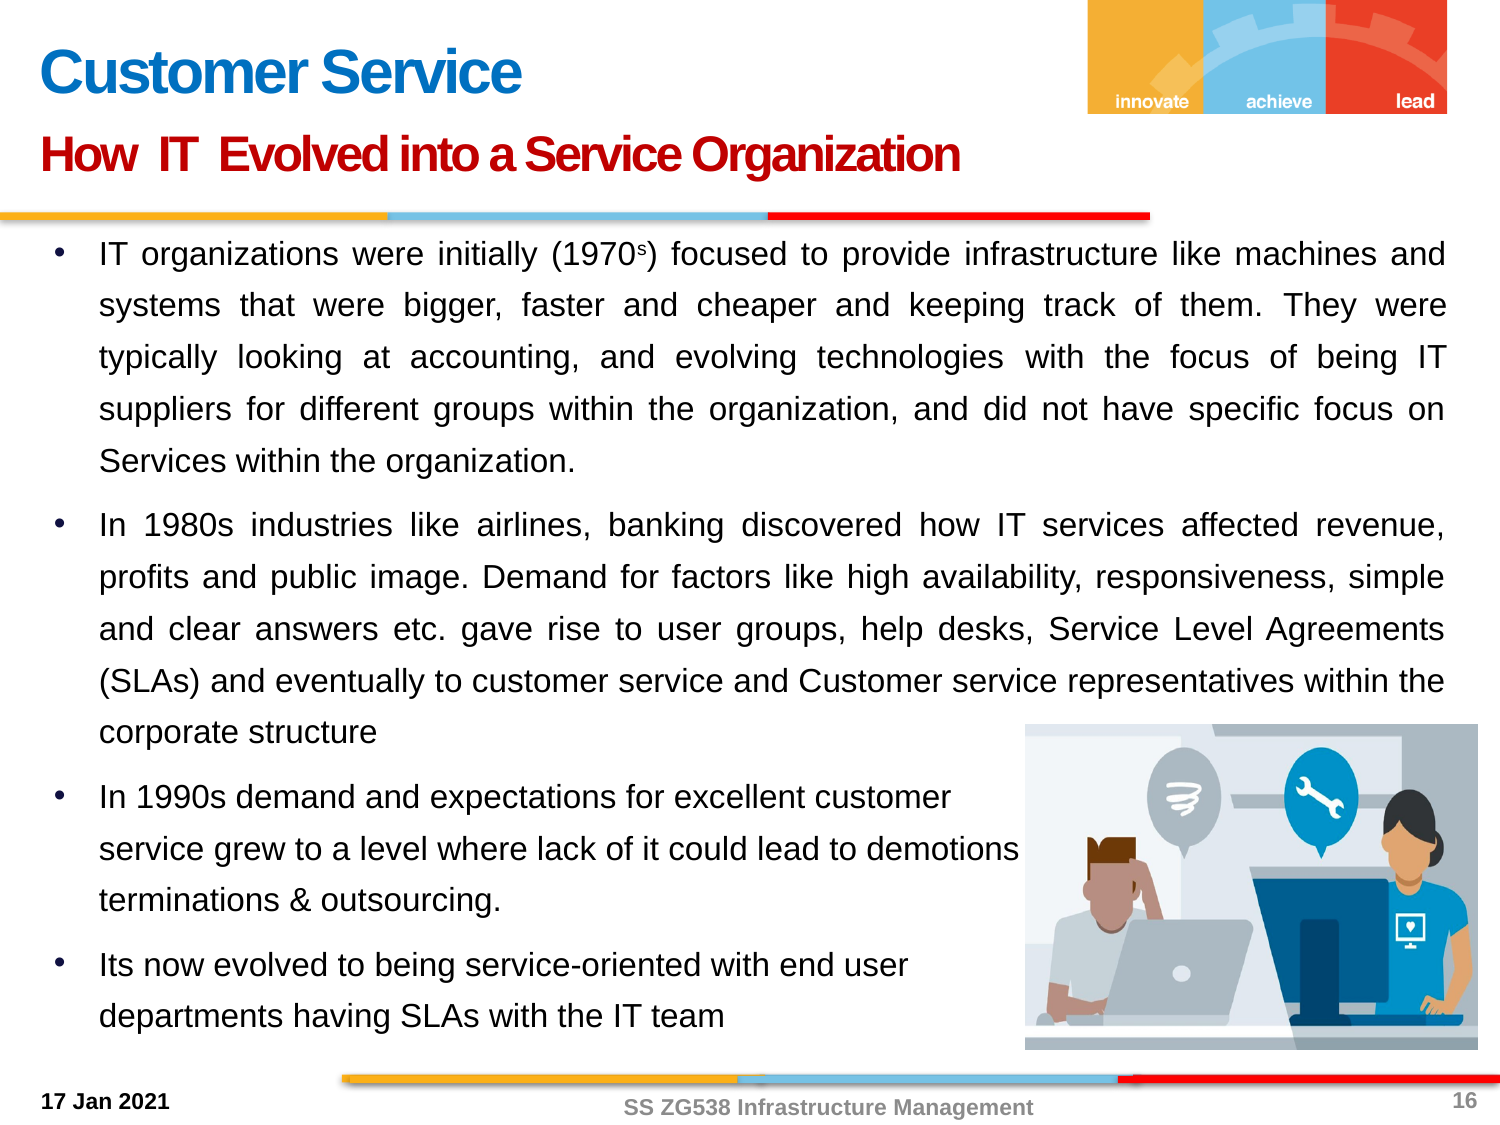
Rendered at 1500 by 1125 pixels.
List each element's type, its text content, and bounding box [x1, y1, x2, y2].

list Customer Service How IT Evolved into a Service Organization [24, 0, 1113, 213]
footer SS ZG538 Infrastructure Management [586, 1076, 1072, 1125]
picture [1024, 724, 1478, 1051]
slide_number 16 [1424, 1073, 1493, 1125]
picture [1113, 0, 1448, 114]
list IT organizations were initially (1970s) focused to provide infrastructure like machines and systems that were bigger, faster and cheaper and keeping track of them. They were typically looking at accounting, and evolving technologies with the focus of being IT suppliers for different groups within the organization, and did not have specific focus on Services within the organization. In 1980s industries like airlines, banking discovered how IT services affected revenue, profits and public image. Demand for factors like high availability, responsiveness, simple and clear answers etc. gave rise to user groups, help desks, Service Level Agreements (SLAs) and eventually to customer service and Customer service representatives within the corporate structure In 1990s demand and expectations for excellent customer service grew to a level where lack of it could lead to demotions terminations & outsourcing. Its now evolved to being service-oriented with end user departments having SLAs with the IT team [24, 212, 1463, 1072]
